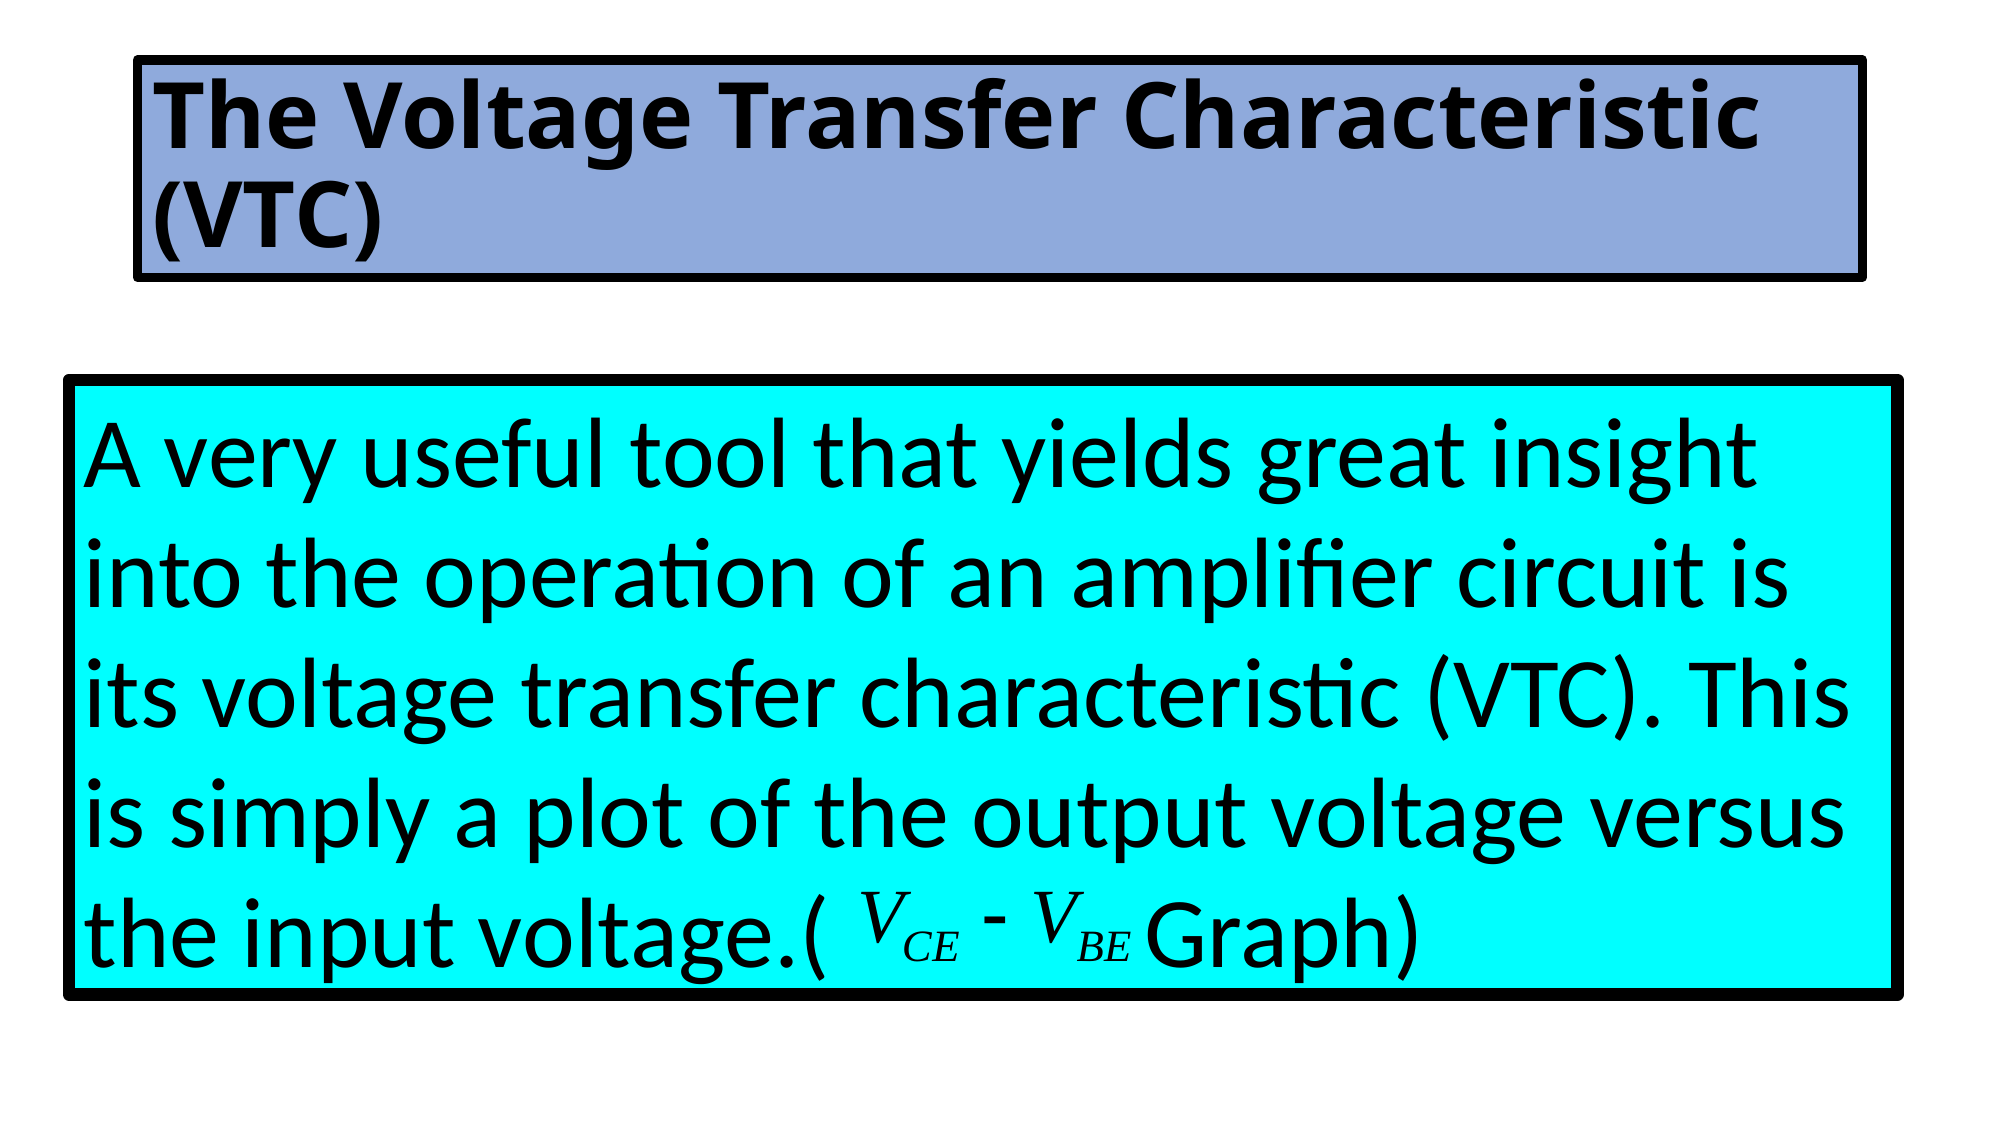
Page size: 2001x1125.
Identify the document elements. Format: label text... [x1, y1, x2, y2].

title The Voltage Transfer Characteristic (VTC) [137, 59, 1863, 278]
text_box A very useful tool that yields great insight into the operation of an amplifier circuit is its voltage transfer characteristic (VTC). This is simply a plot of the output voltage versus the input voltage.( Graph) [68, 380, 1898, 995]
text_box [853, 866, 1147, 981]
